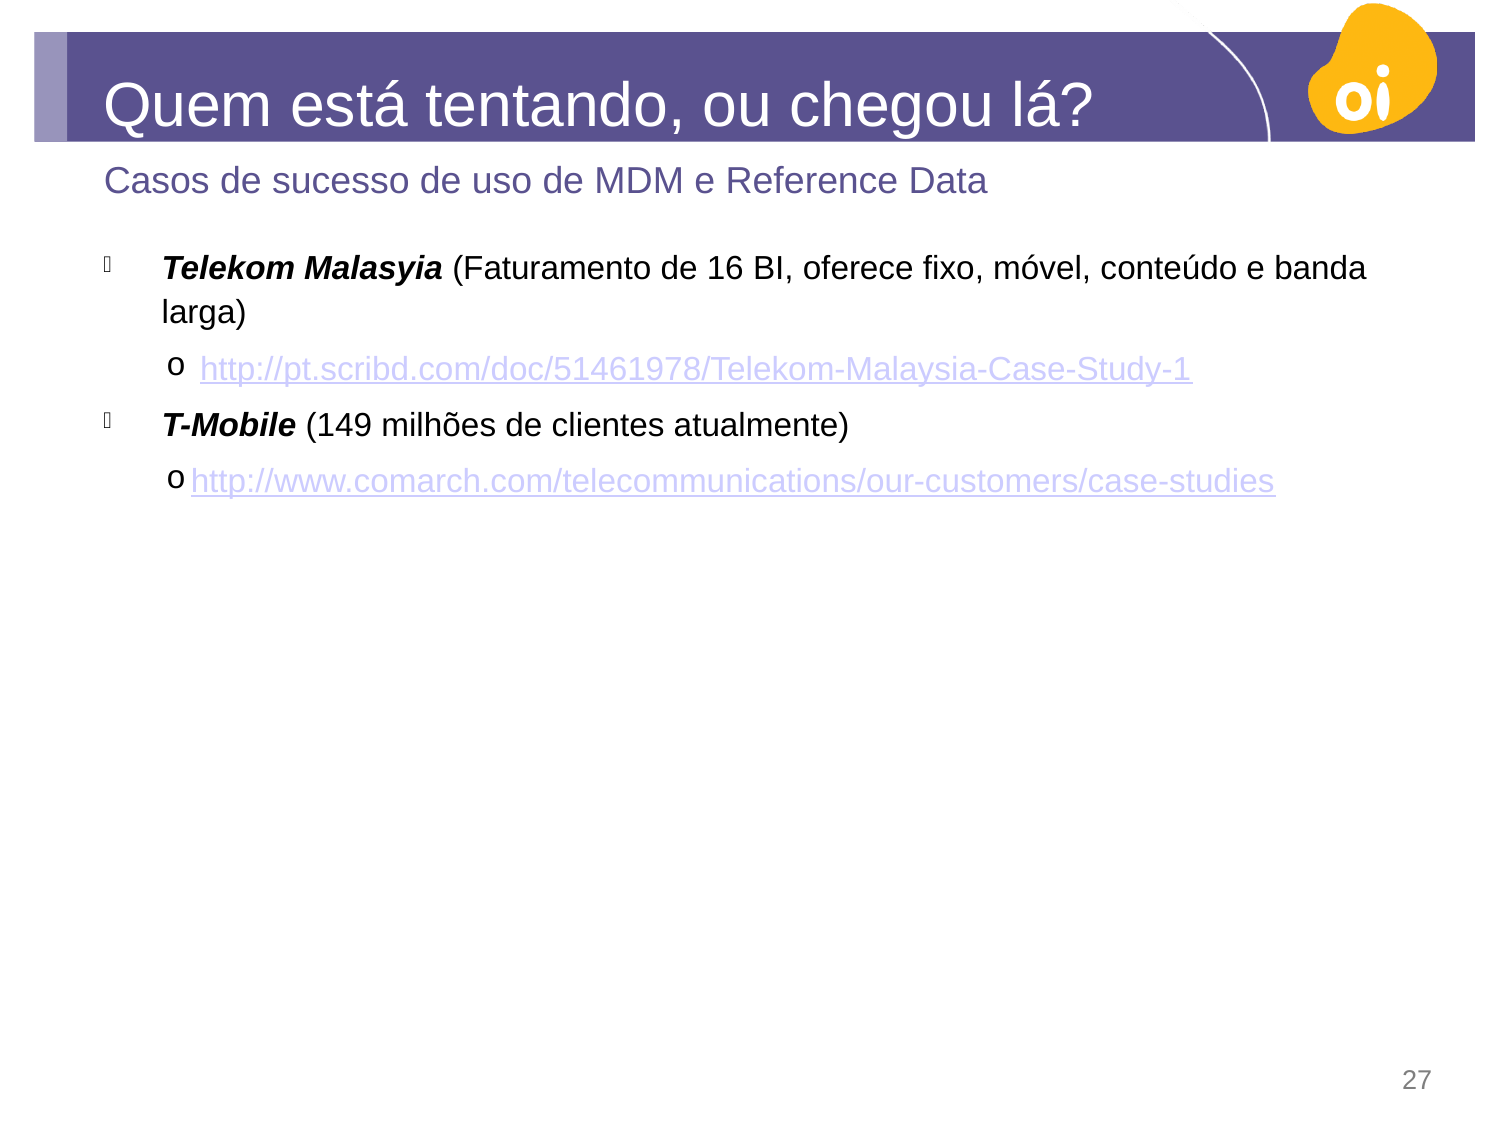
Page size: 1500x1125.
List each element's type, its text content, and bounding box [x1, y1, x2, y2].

list Telekom Malasyia (Faturamento de 16 BI, oferece fixo, móvel, conteúdo e banda larga) http://pt.scribd.com/doc/51461978/Telekom-Malaysia-Case-Study-1 T-Mobile (149 milhões de clientes atualmente) http://www.comarch.com/telecommunications/our-customers/case-studies [88, 235, 1447, 1031]
picture [1058, 0, 1440, 148]
list Casos de sucesso de uso de MDM e Reference Data [88, 152, 1326, 210]
slide_number 27 [1300, 1042, 1448, 1103]
title Quem está tentando, ou chegou lá? [88, 49, 1325, 154]
